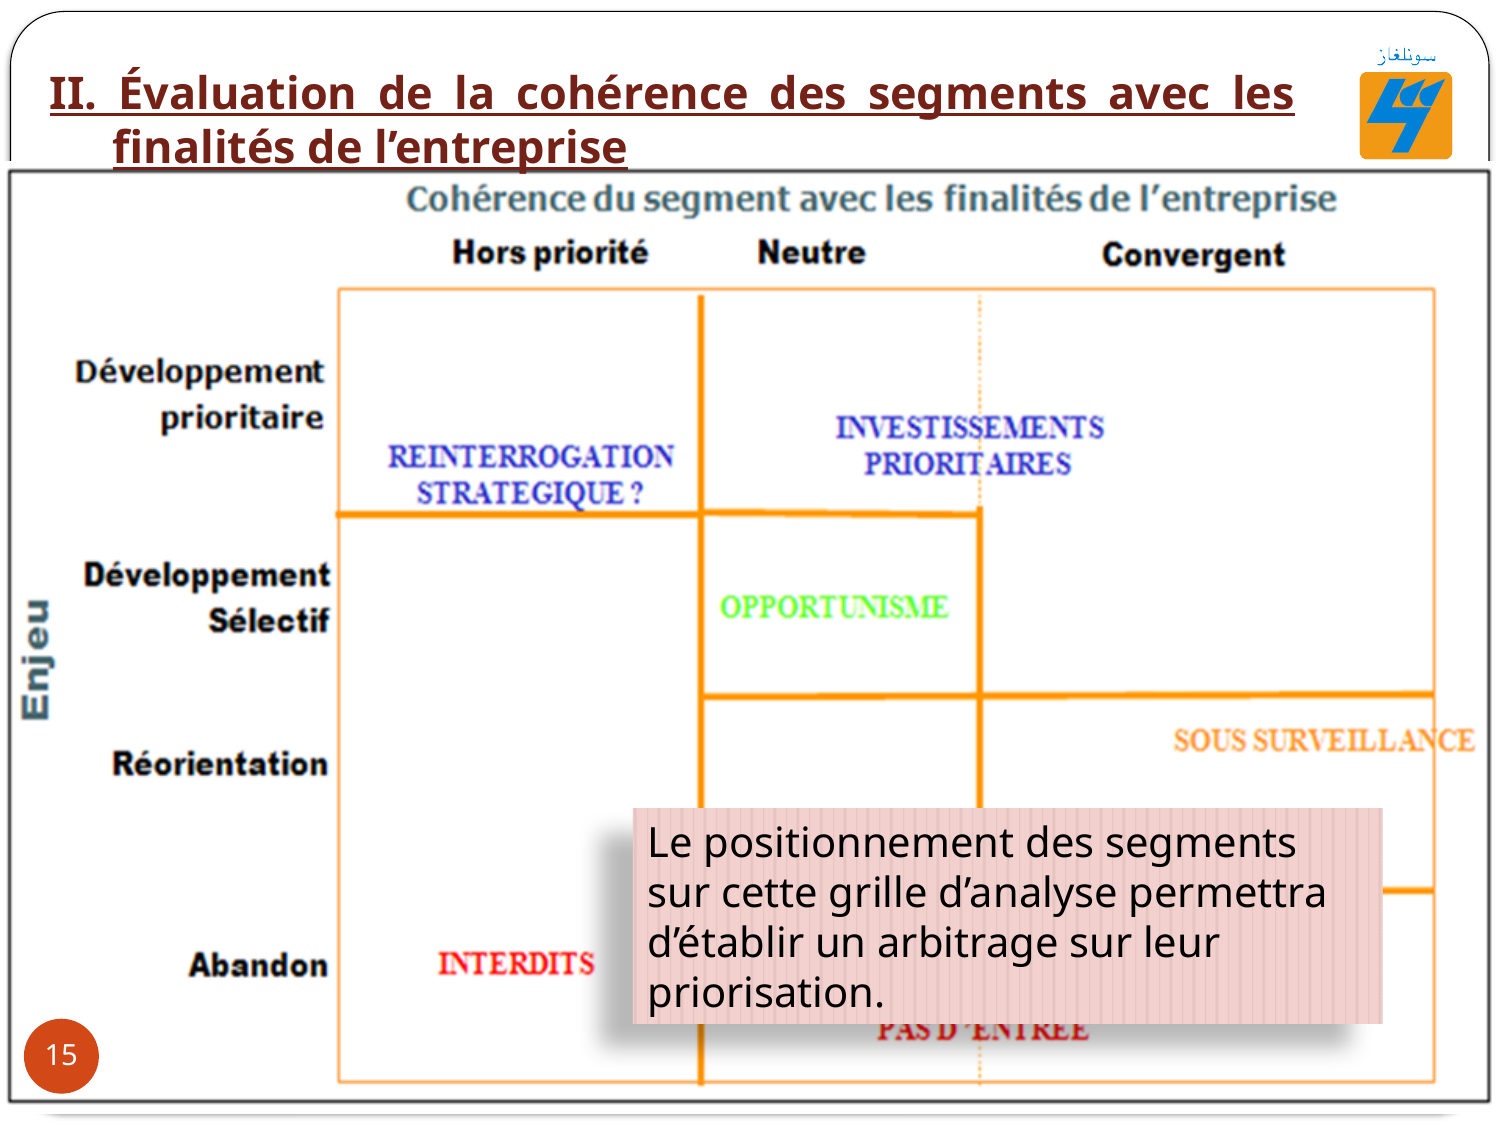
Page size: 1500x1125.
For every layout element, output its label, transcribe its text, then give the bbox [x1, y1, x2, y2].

text_box II. Évaluation de la cohérence des segments avec les finalités de l’entreprise [35, 56, 1311, 160]
picture [2, 46, 1498, 1114]
